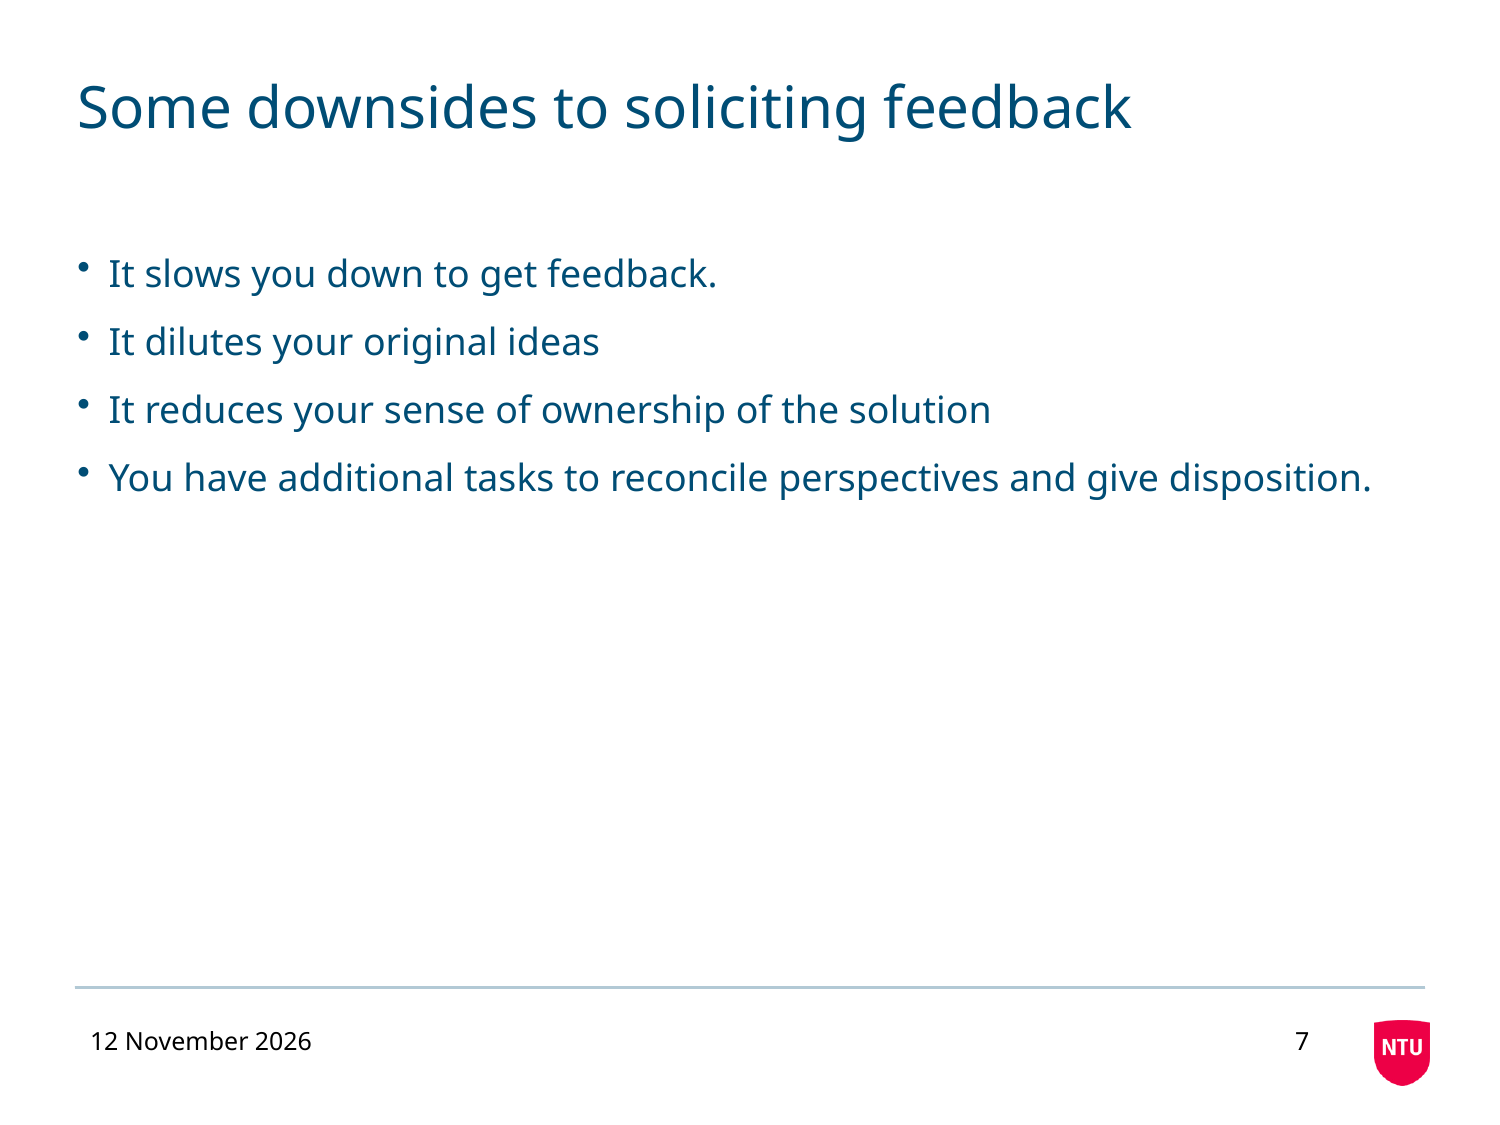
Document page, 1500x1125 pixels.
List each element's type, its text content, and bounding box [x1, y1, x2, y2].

picture [1374, 1020, 1430, 1086]
slide_number 7 [974, 1017, 1325, 1097]
list It slows you down to get feedback. It dilutes your original ideas It reduces your sense of ownership of the solution You have additional tasks to reconcile perspectives and give disposition. [62, 237, 1425, 567]
title Some downsides to soliciting feedback [62, 62, 1425, 237]
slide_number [75, 1017, 425, 1097]
